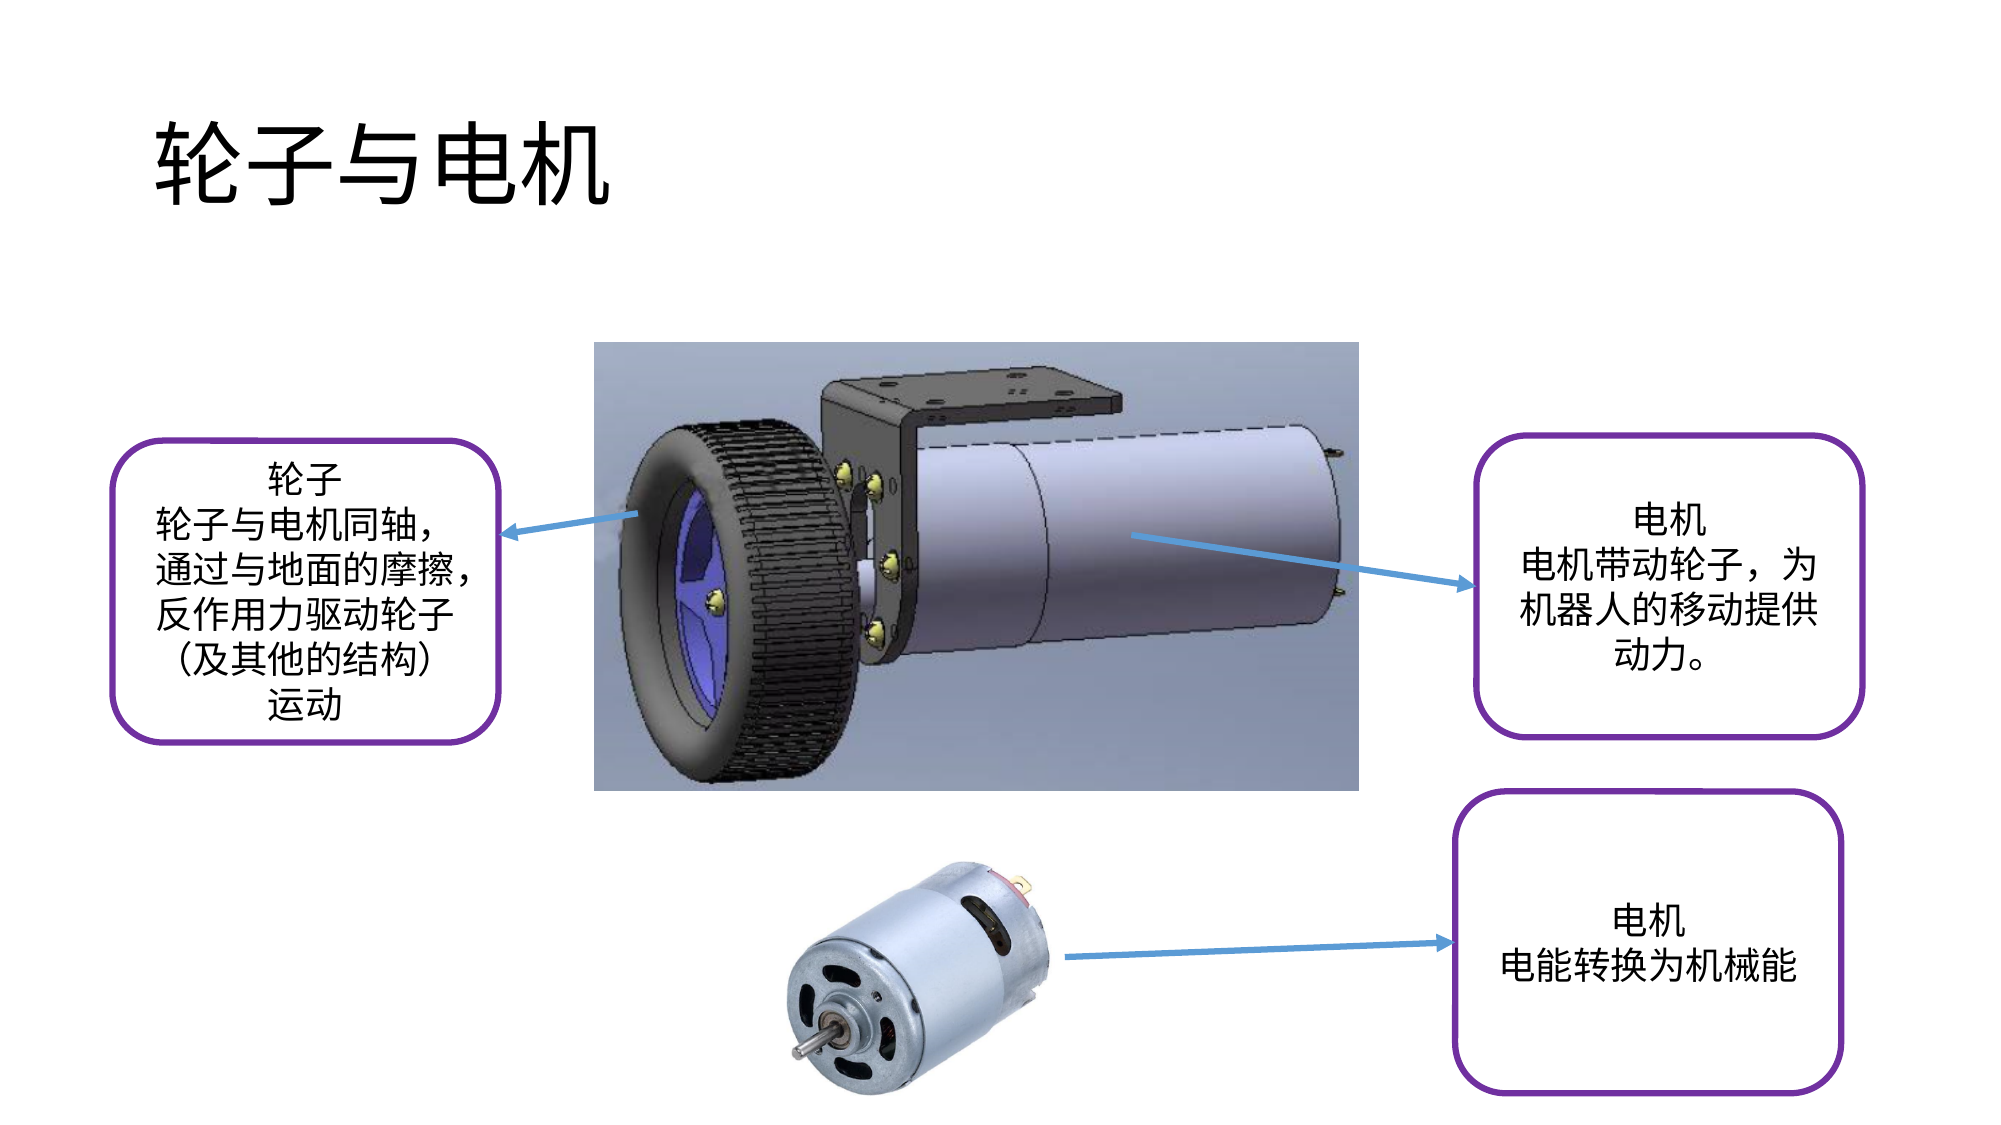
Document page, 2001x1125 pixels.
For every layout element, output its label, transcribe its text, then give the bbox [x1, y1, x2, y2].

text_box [498, 513, 638, 535]
text_box 轮子 轮子与电机同轴，通过与地面的摩擦，反作用力驱动轮子（及其他的结构）运动 [111, 439, 500, 744]
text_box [1064, 942, 1456, 957]
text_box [1131, 534, 1477, 587]
text_box 电机 电机带动轮子，为机器人的移动提供动力。 [1475, 434, 1864, 739]
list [594, 342, 1360, 791]
text_box 电机 电能转换为机械能 [1454, 790, 1843, 1095]
title 轮子与电机 [137, 59, 1863, 278]
picture [763, 855, 1065, 1099]
